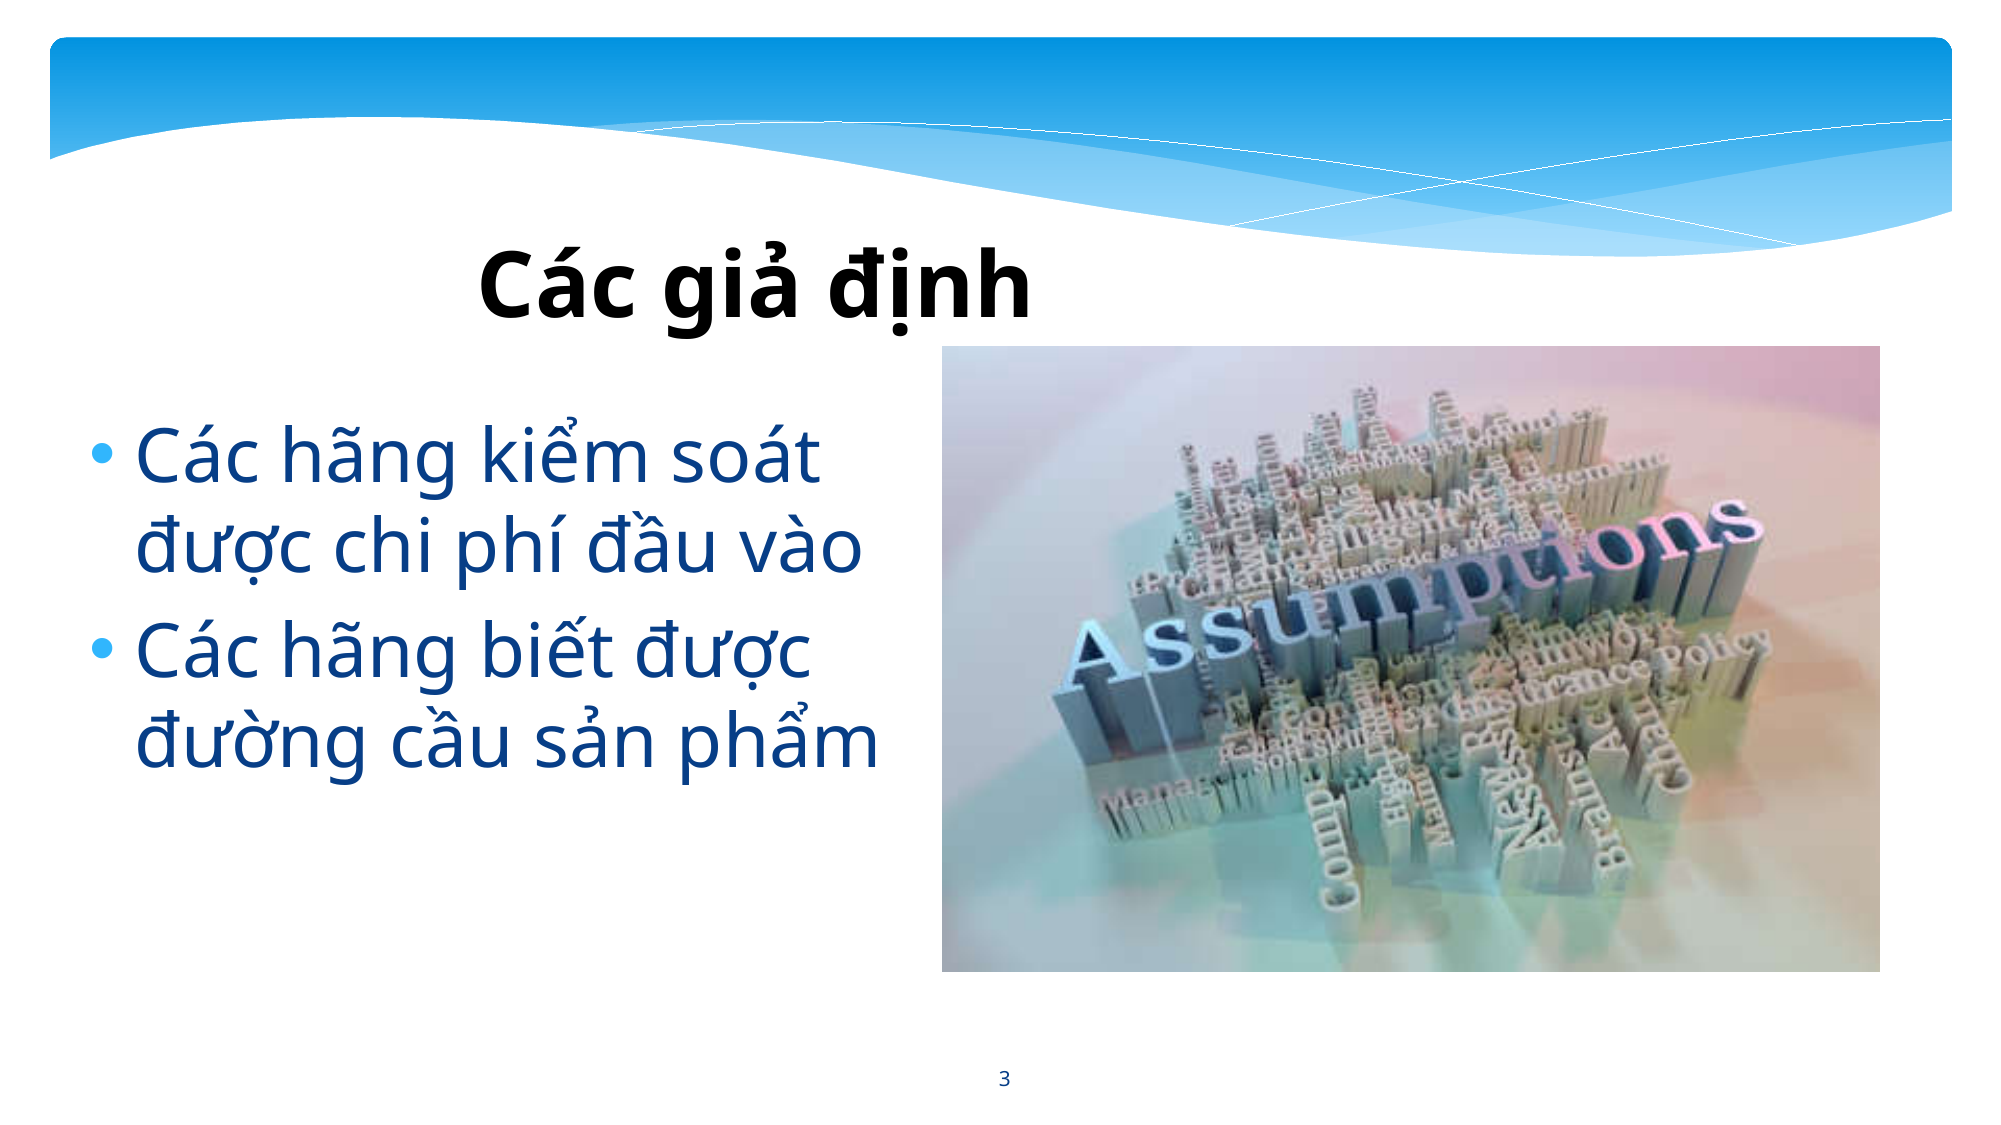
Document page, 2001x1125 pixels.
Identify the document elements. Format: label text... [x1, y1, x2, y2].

text_box Các hãng kiểm soát được chi phí đầu vào Các hãng biết được đường cầu sản phẩm [75, 399, 936, 873]
text_box Các giả định [55, 218, 1456, 425]
picture [941, 346, 1880, 973]
slide_number 3 [877, 1050, 1132, 1110]
